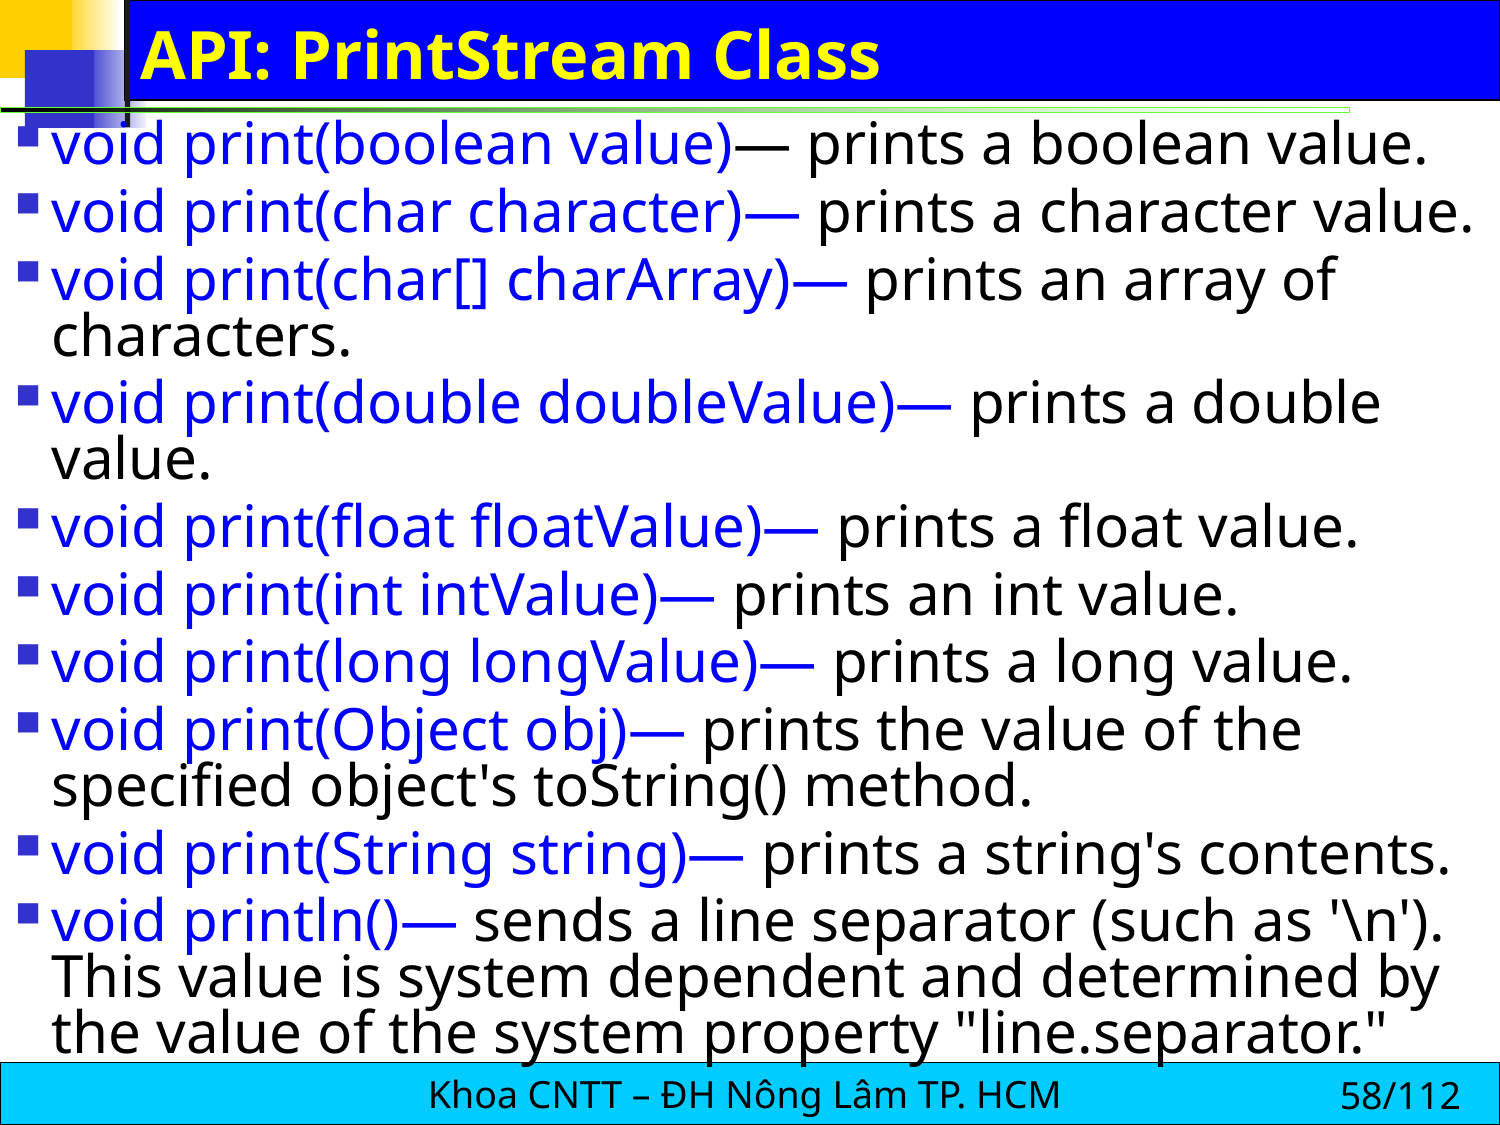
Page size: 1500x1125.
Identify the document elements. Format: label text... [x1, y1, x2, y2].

list void print(boolean value)— prints a boolean value. void print(char character)— prints a character value. void print(char[] charArray)— prints an array of characters. void print(double doubleValue)— prints a double value. void print(float floatValue)— prints a float value. void print(int intValue)— prints an int value. void print(long longValue)— prints a long value. void print(Object obj)— prints the value of the specified object's toString() method. void print(String string)— prints a string's contents. void println()— sends a line separator (such as '\n'). This value is system dependent and determined by the value of the system property "line.separator." [0, 112, 1500, 1050]
title API: PrintStream Class [124, 12, 1467, 101]
